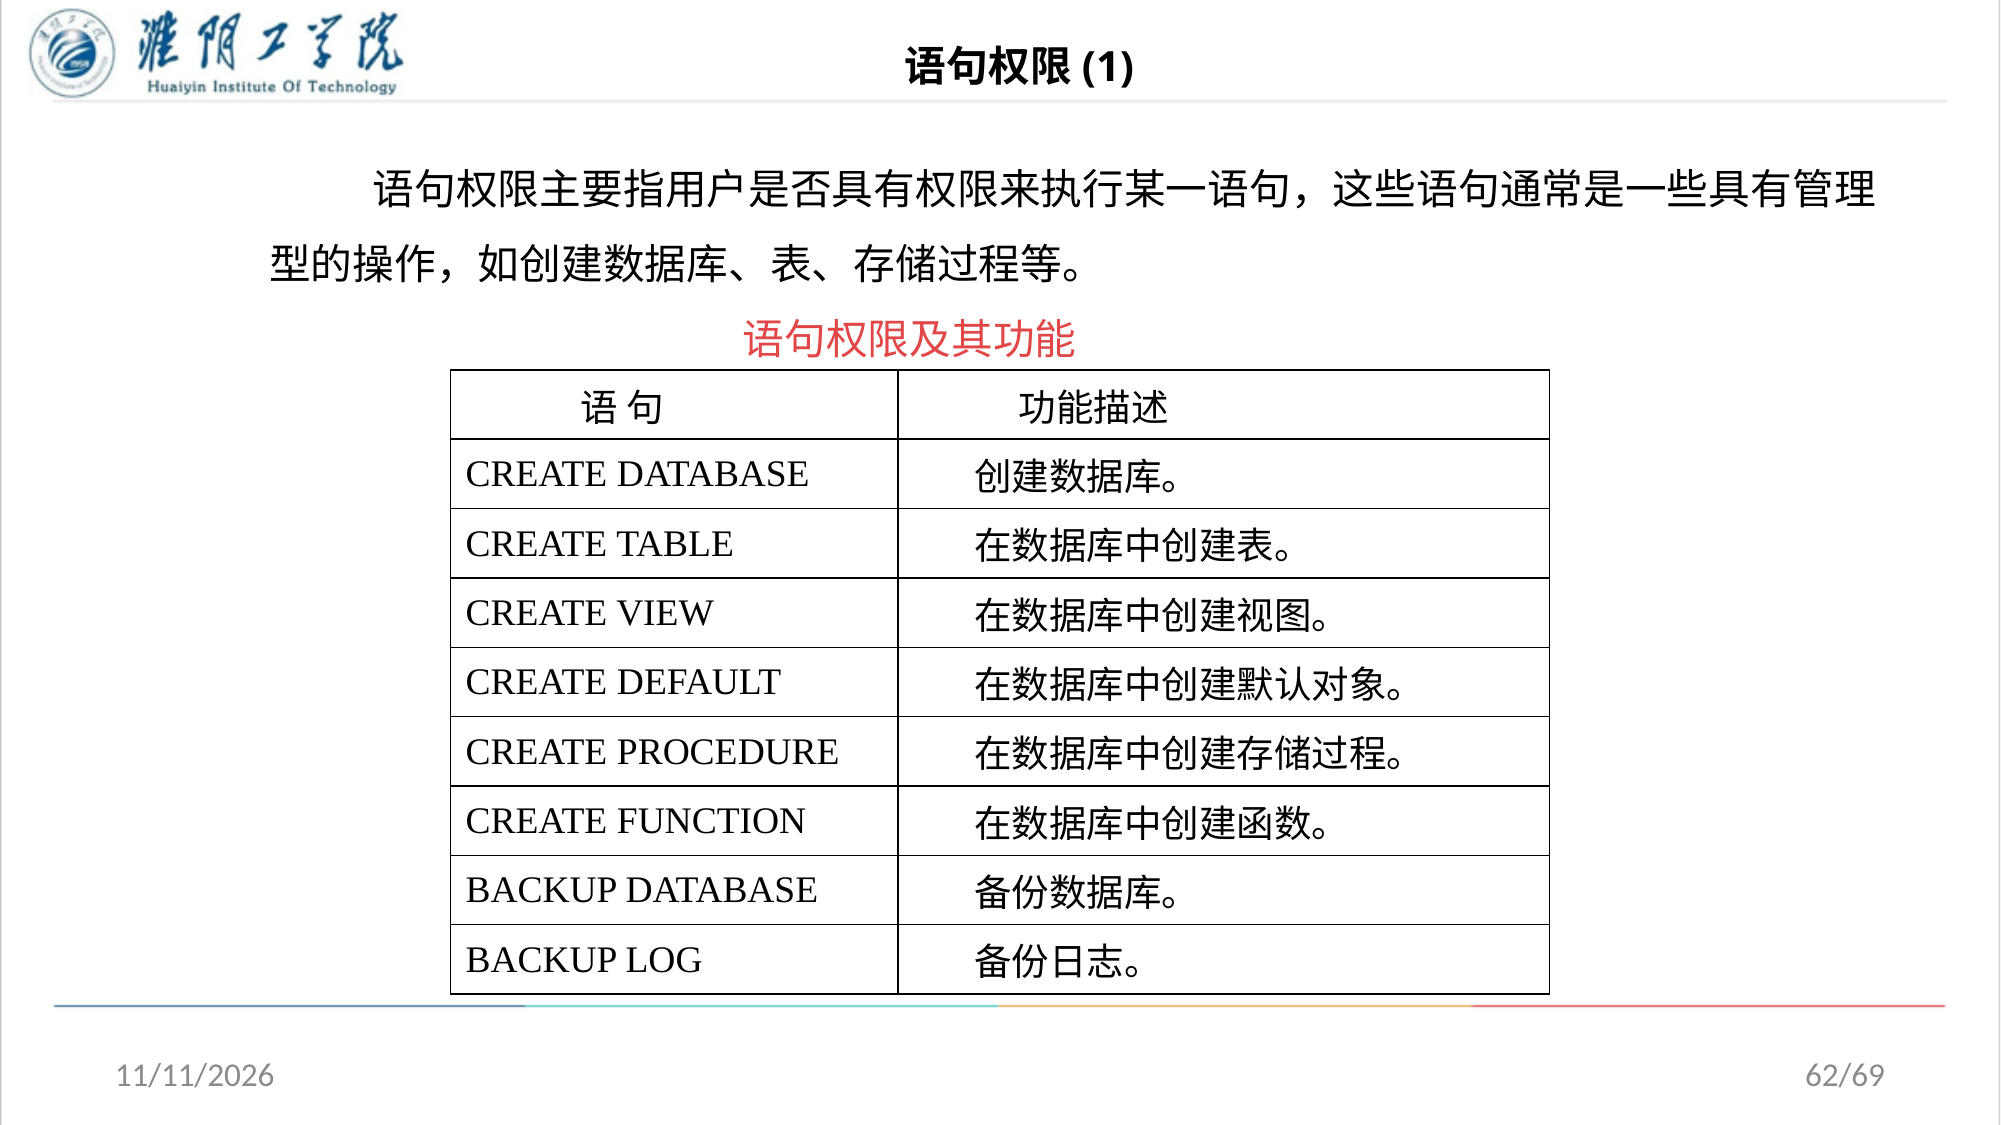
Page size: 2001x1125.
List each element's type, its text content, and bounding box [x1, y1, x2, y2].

list 语句权限主要指用户是否具有权限来执行某一语句，这些语句通常是一些具有管理型的操作，如创建数据库、表、存储过程等。 语句权限及其功能 [179, 130, 1900, 911]
table_cell 在数据库中创建函数。 [899, 787, 1549, 855]
table_cell CREATE PROCEDURE [451, 717, 897, 785]
table_cell 在数据库中创建视图。 [899, 579, 1549, 647]
table_cell CREATE DEFAULT [451, 648, 897, 716]
slide_number 62/69 [1433, 1042, 1900, 1103]
table_cell BACKUP LOG [451, 925, 897, 993]
table_cell CREATE VIEW [451, 579, 897, 647]
table_cell BACKUP DATABASE [451, 856, 897, 924]
picture [0, 0, 2001, 1125]
title 语句权限(1) [385, 0, 1665, 130]
table_cell 备份数据库。 [899, 856, 1549, 924]
table_cell 创建数据库。 [899, 440, 1549, 508]
table_header 功能描述 [899, 371, 1549, 438]
table_cell CREATE TABLE [451, 509, 897, 577]
table_cell 在数据库中创建表。 [899, 509, 1549, 577]
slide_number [99, 1042, 567, 1103]
table_cell 在数据库中创建默认对象。 [899, 648, 1549, 716]
table_cell 备份日志。 [899, 925, 1549, 993]
table_cell CREATE FUNCTION [451, 787, 897, 855]
table_header 语 句 [451, 371, 897, 438]
table_cell CREATE DATABASE [451, 440, 897, 508]
table_cell 在数据库中创建存储过程。 [899, 717, 1549, 785]
